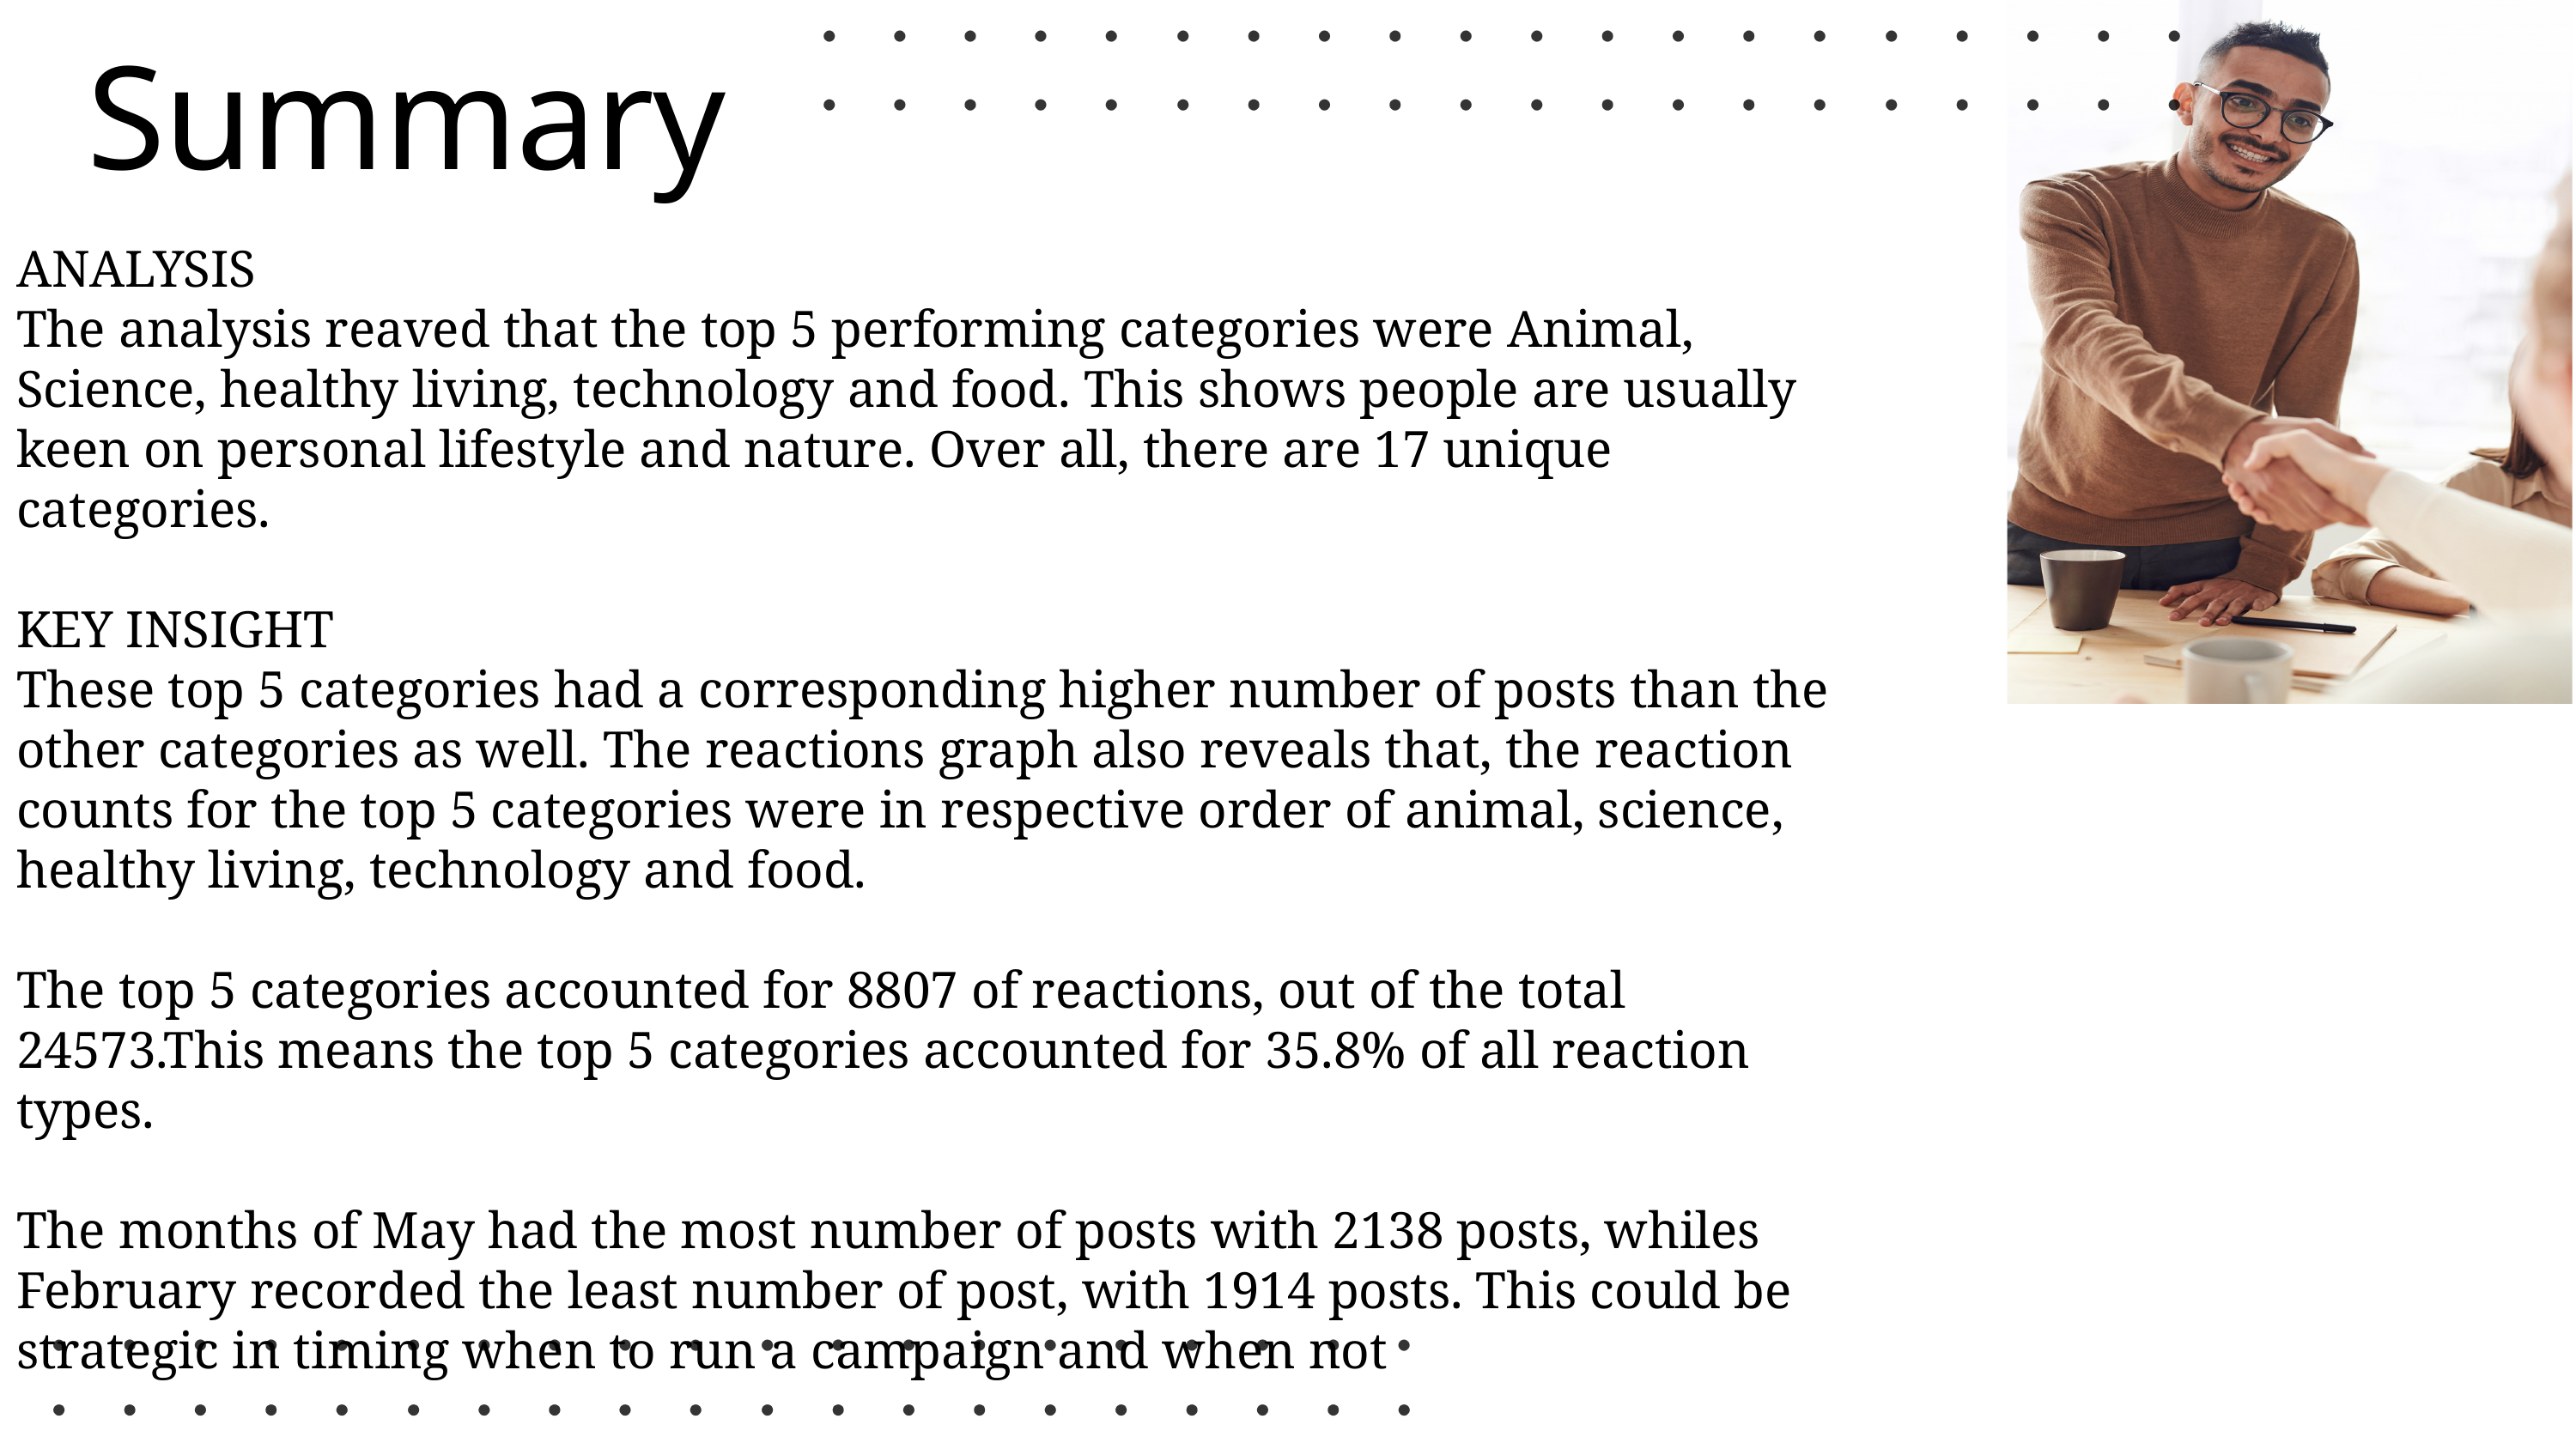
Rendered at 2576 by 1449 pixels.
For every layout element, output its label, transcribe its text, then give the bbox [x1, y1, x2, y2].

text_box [815, 0, 2184, 114]
text_box Summary [87, 27, 750, 199]
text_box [46, 1335, 1414, 1449]
picture [2007, 0, 2573, 704]
text_box ANALYSIS The analysis reaved that the top 5 performing categories were Animal, Science, healthy living, technology and food. This shows people are usually keen on personal lifestyle and nature. Over all, there are 17 unique categories. KEY INSIGHT These top 5 categories had a corresponding higher number of posts than the other categories as well. The reactions graph also reveals that, the reaction counts for the top 5 categories were in respective order of animal, science, healthy living, technology and food. The top 5 categories accounted for 8807 of reactions, out of the total 24573.This means the top 5 categories accounted for 35.8% of all reaction types. The months of May had the most number of posts with 2138 posts, whiles February recorded the least number of post, with 1914 posts. This could be strategic in timing when to run a campaign and when not For the reaction types, the heart is the most used whiles intrigued is the least used. Over all, more real time data need to be ran to reveal other details that can help scale the business, and this we are ready to work with you on. [3, 230, 1879, 1449]
